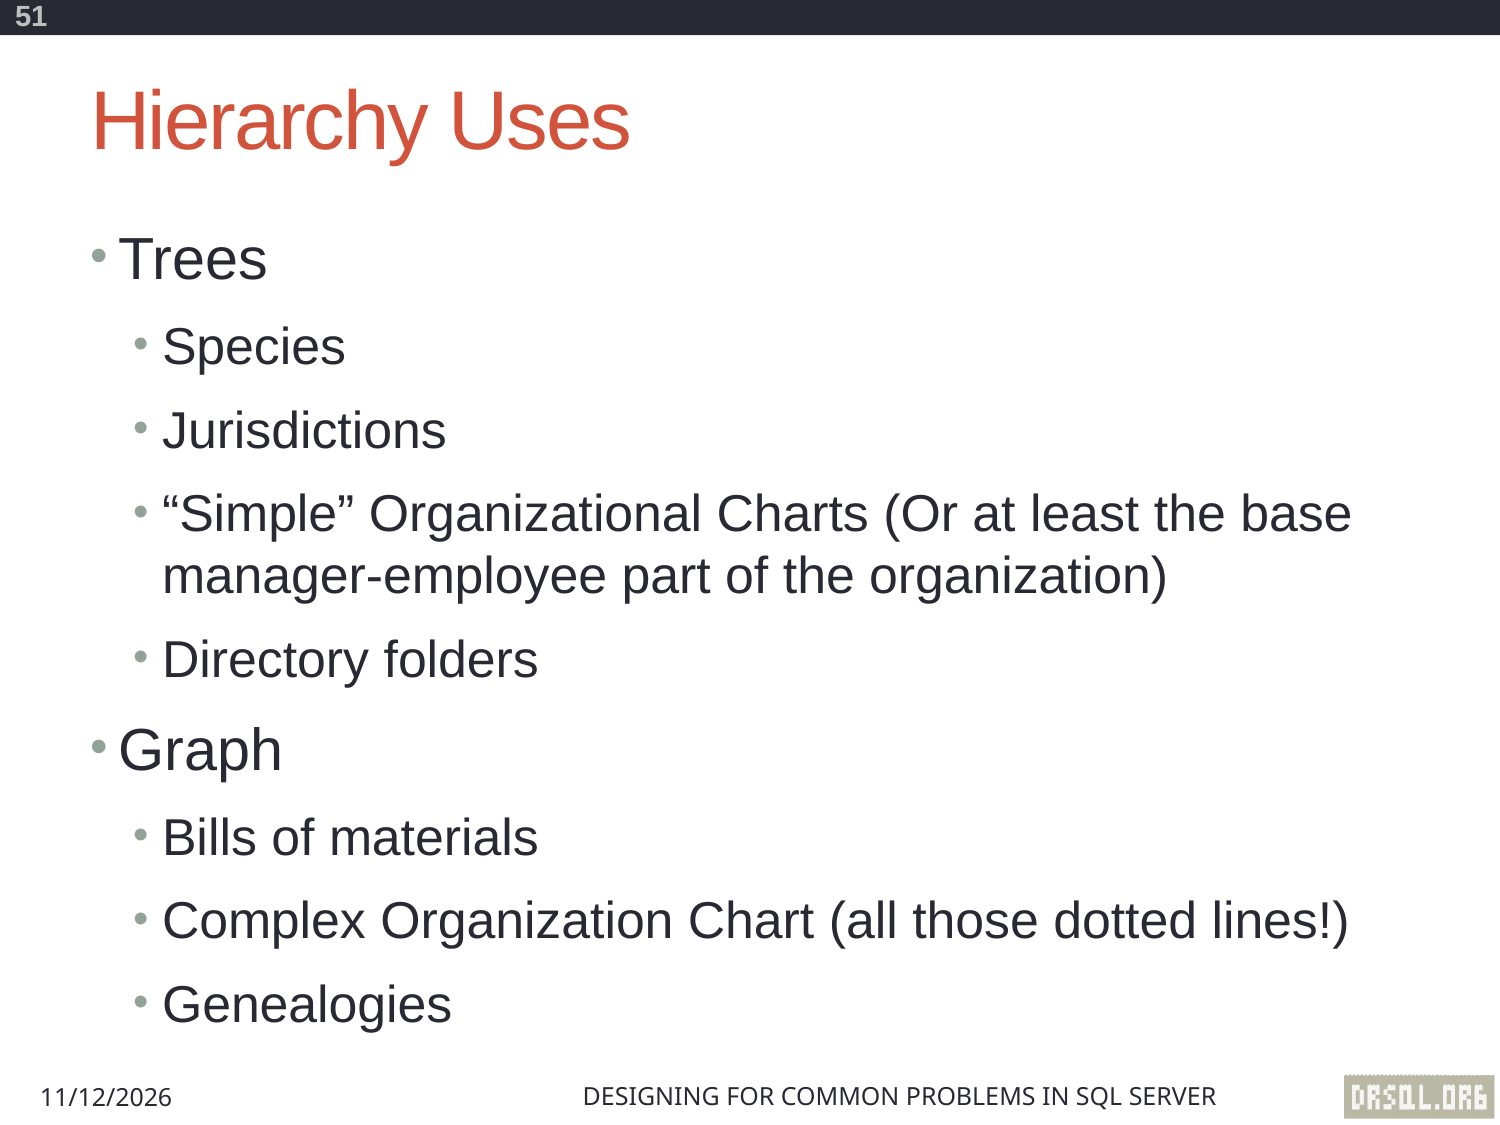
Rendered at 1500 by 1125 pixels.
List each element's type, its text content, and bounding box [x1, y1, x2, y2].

slide_number 51 [0, 0, 175, 34]
title Hierarchy Uses [75, 45, 1413, 188]
footer Designing for Common Problems in SQL Server [500, 1070, 1300, 1125]
list Trees Species Jurisdictions “Simple” Organizational Charts (Or at least the base manager-employee part of the organization) Directory folders Graph Bills of materials Complex Organization Chart (all those dotted lines!) Genealogies [75, 212, 1425, 1050]
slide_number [24, 1071, 500, 1125]
